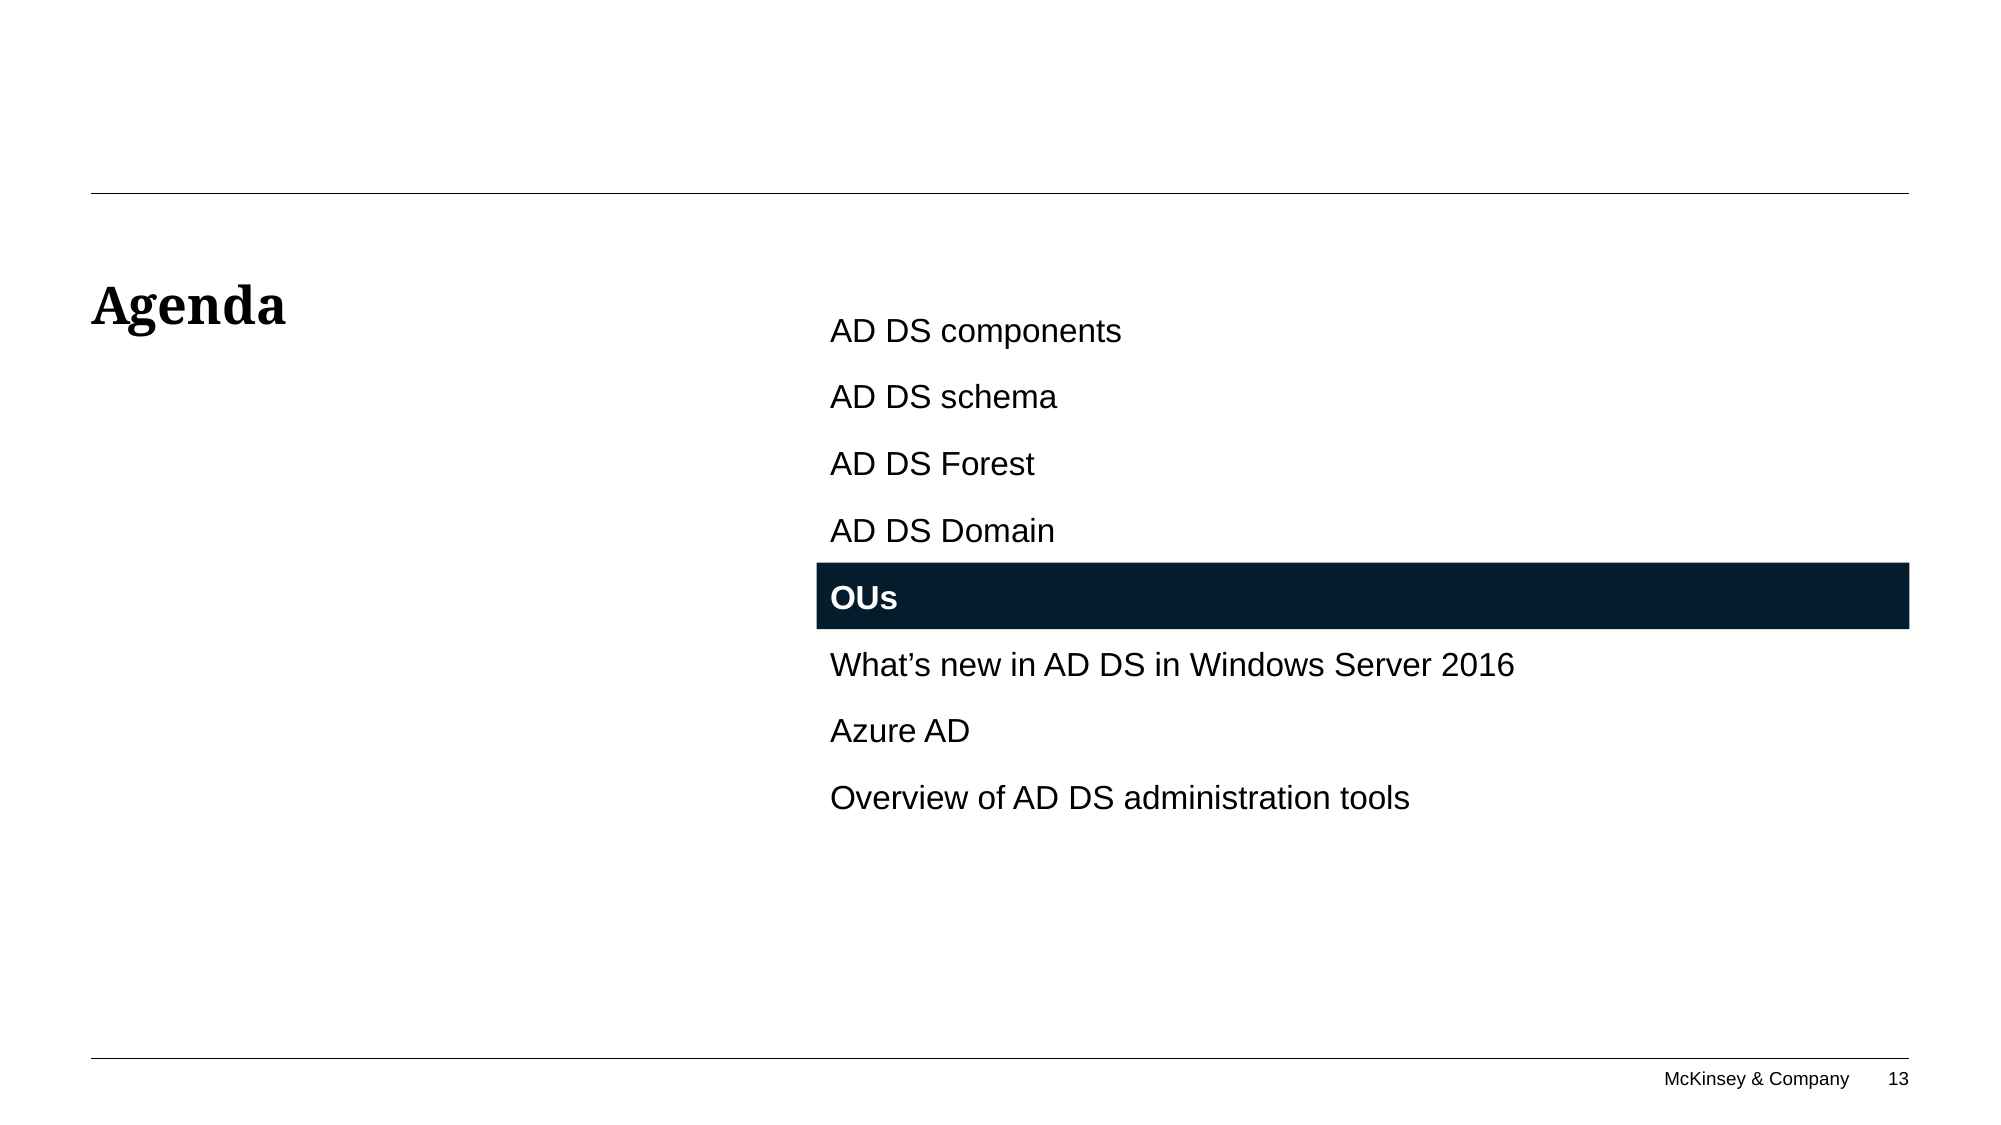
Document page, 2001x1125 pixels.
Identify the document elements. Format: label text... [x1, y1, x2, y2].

text_box AD DS schema [816, 362, 1910, 428]
text_box Overview of AD DS administration tools [816, 762, 1910, 830]
text_box OUs [816, 562, 1910, 629]
text_box AD DS Forest [816, 428, 1910, 495]
title Agenda [91, 279, 717, 468]
text_box What’s new in AD DS in Windows Server 2016 [816, 629, 1910, 696]
text_box AD DS Domain [816, 495, 1910, 562]
text_box AD DS components [816, 295, 1910, 362]
text_box Azure AD [816, 696, 1910, 762]
